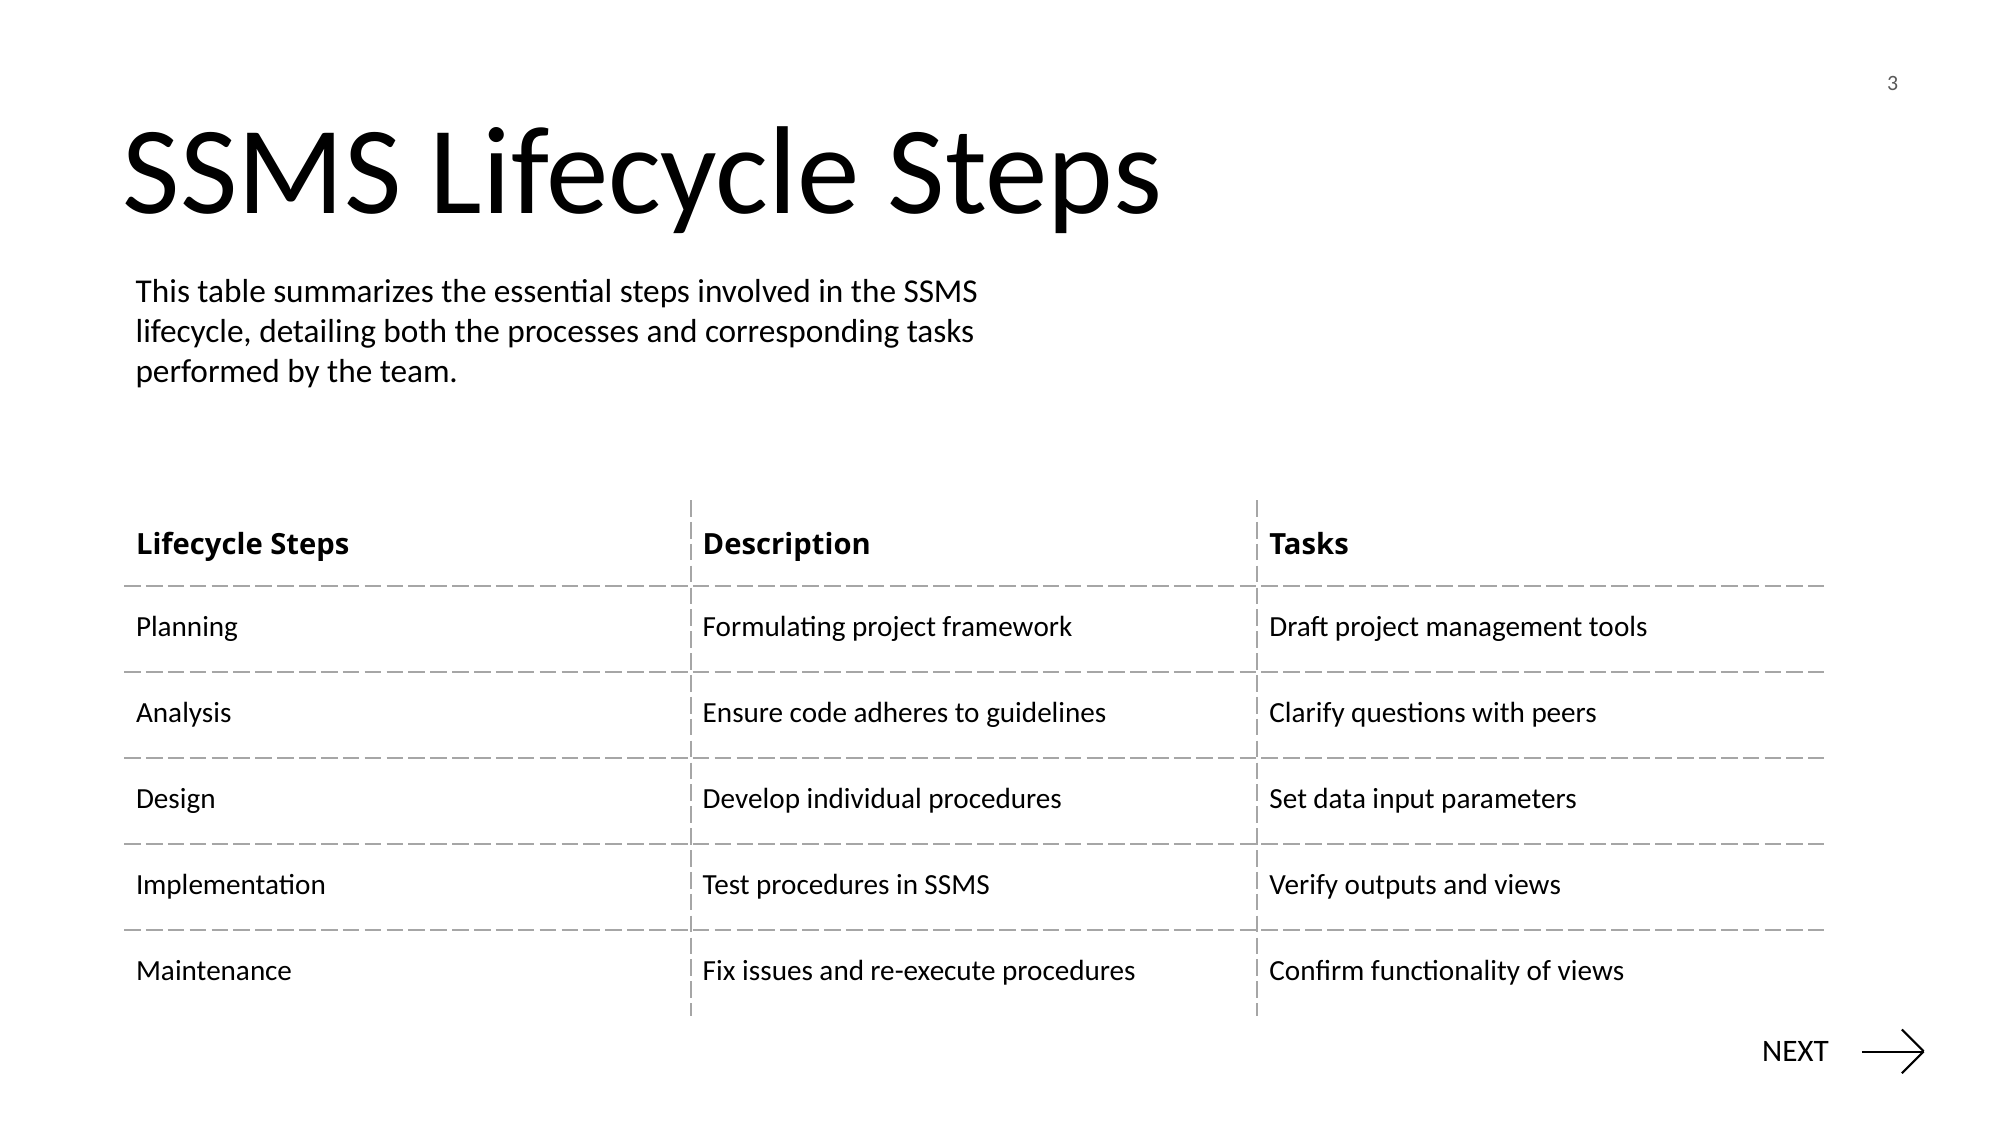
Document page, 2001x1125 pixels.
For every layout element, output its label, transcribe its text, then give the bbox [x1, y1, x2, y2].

table_header Lifecycle Steps [124, 500, 691, 586]
table_cell Confirm functionality of views [1257, 930, 1824, 1016]
table_cell Planning [124, 586, 691, 672]
table_cell Develop individual procedures [691, 758, 1257, 844]
table_cell Draft project management tools [1257, 586, 1824, 672]
text_box SSMS Lifecycle Steps [108, 81, 1821, 298]
table_header Description [691, 500, 1257, 586]
table_cell Set data input parameters [1257, 758, 1824, 844]
table_cell Implementation [124, 844, 691, 930]
table_cell Clarify questions with peers [1257, 672, 1824, 758]
text_box This table summarizes the essential steps involved in the SSMS lifecycle, detailing both the processes and corresponding tasks performed by the team. [120, 264, 1111, 394]
slide_number 3 [1862, 52, 1923, 111]
table_cell Design [124, 758, 691, 844]
table_cell Verify outputs and views [1257, 844, 1824, 930]
table_cell Ensure code adheres to guidelines [691, 672, 1257, 758]
table_cell Analysis [124, 672, 691, 758]
table_cell Formulating project framework [691, 586, 1257, 672]
table_cell Maintenance [124, 930, 691, 1016]
table_cell Fix issues and re-execute procedures [691, 930, 1257, 1016]
table_cell Test procedures in SSMS [691, 844, 1257, 930]
table_header Tasks [1257, 500, 1824, 586]
